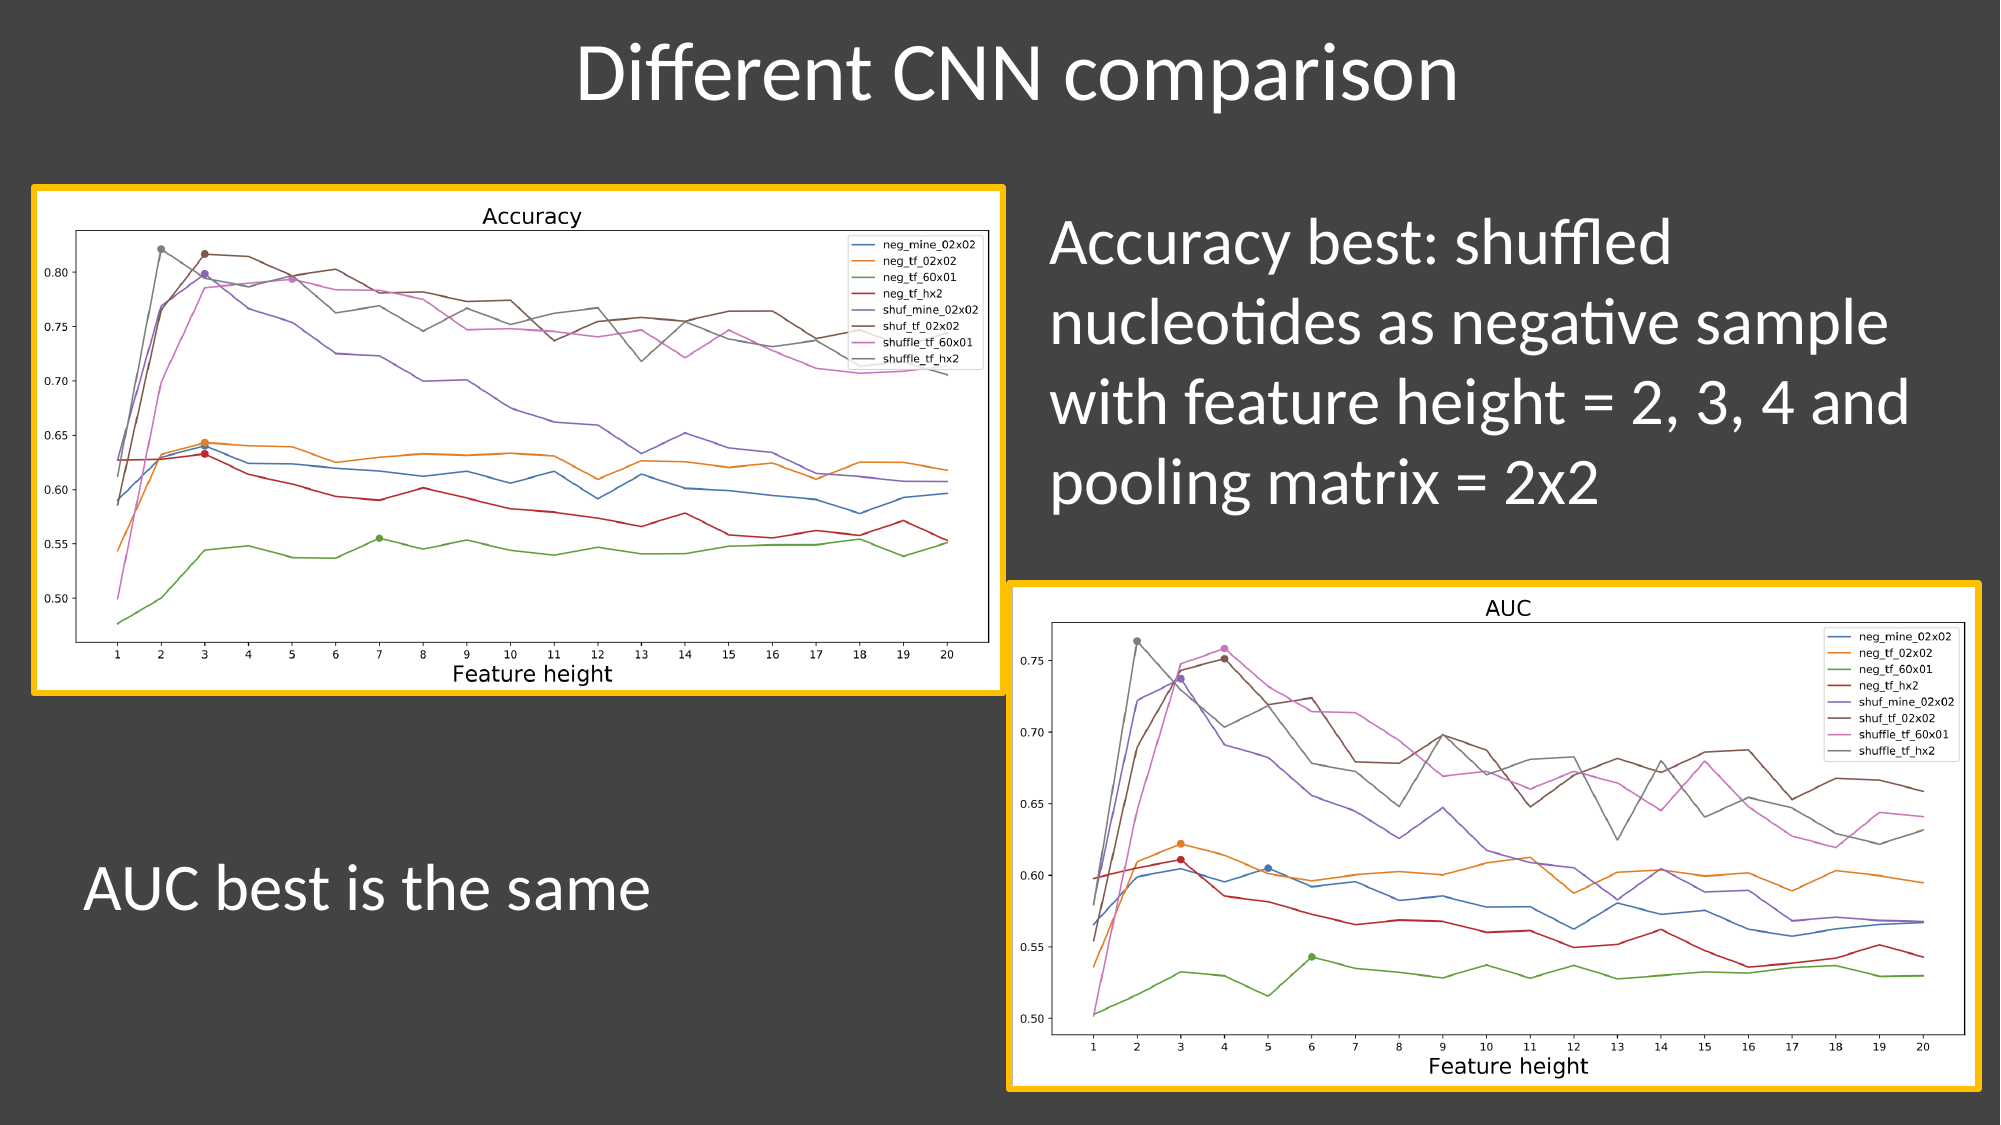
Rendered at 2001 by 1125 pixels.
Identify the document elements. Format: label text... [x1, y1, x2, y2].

text_box AUC best is the same [69, 836, 705, 932]
text_box Accuracy best: shuffled nucleotides as negative sample with feature height = 2, 3, 4 and pooling matrix = 2x2 [1034, 190, 2000, 526]
picture [1012, 586, 1976, 1086]
picture [36, 190, 1001, 690]
text_box Different CNN comparison [303, 9, 1733, 125]
